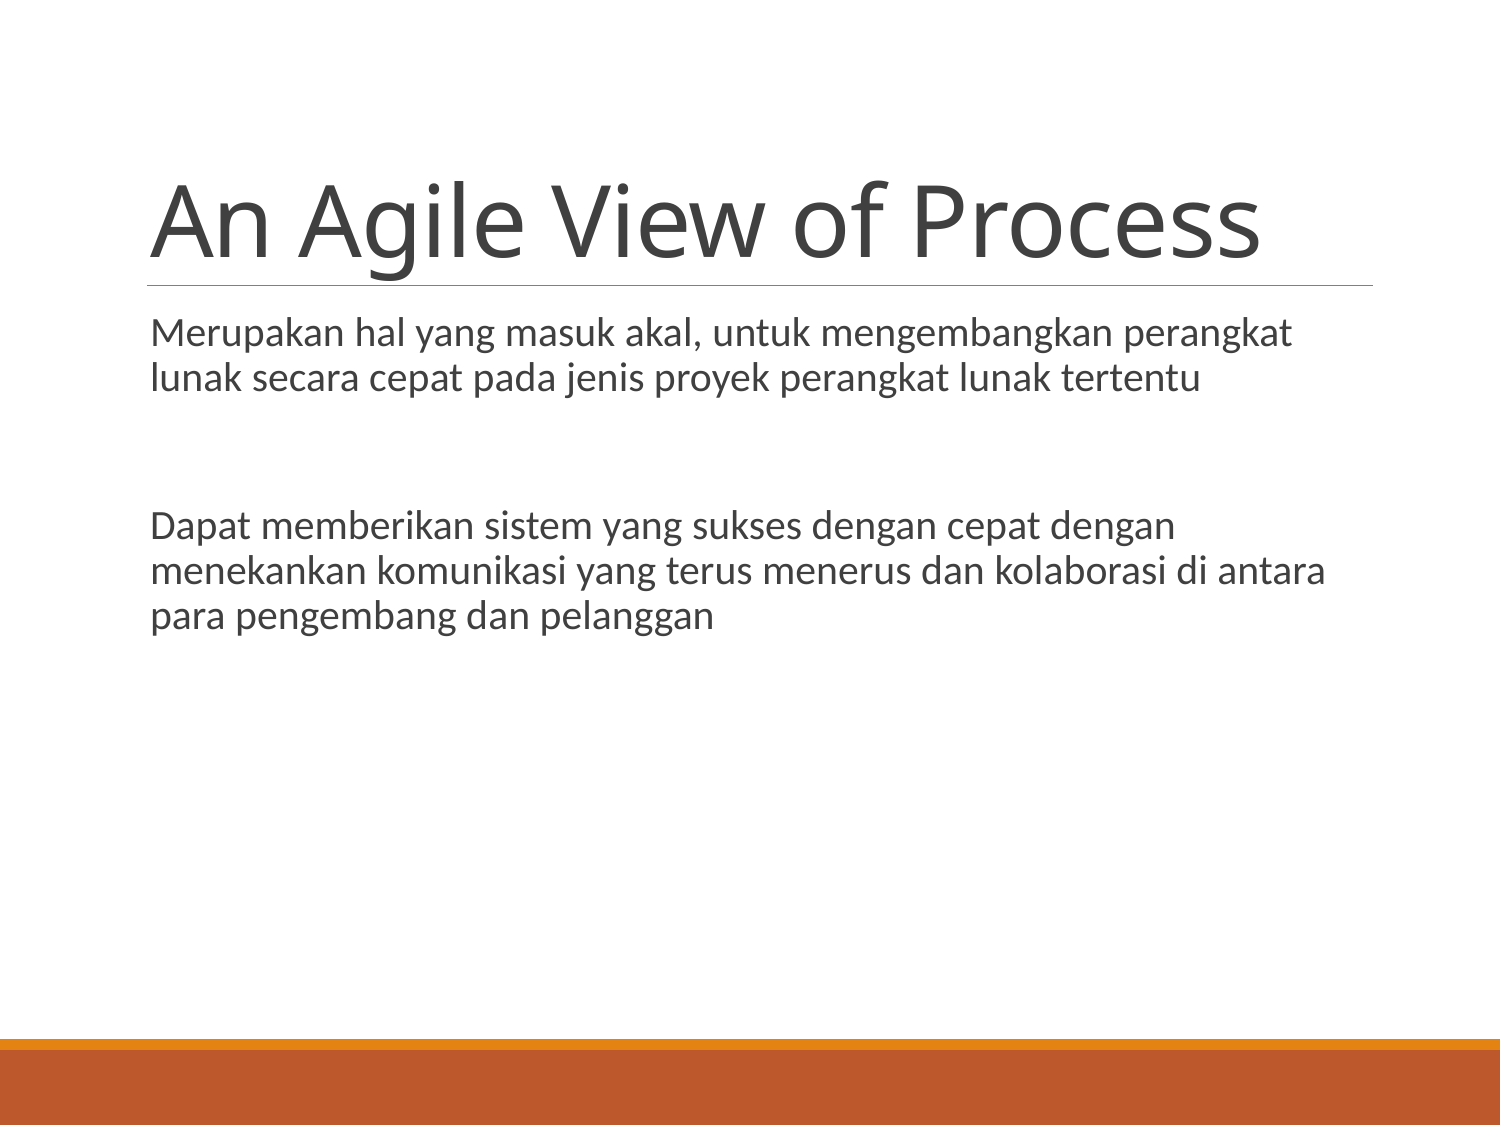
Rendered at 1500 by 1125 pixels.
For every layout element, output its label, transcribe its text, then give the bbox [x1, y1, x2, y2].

title An Agile View of Process [135, 47, 1373, 285]
list Merupakan hal yang masuk akal, untuk mengembangkan perangkat lunak secara cepat pada jenis proyek perangkat lunak tertentu Dapat memberikan sistem yang sukses dengan cepat dengan menekankan komunikasi yang terus menerus dan kolaborasi di antara para pengembang dan pelanggan [135, 302, 1373, 963]
